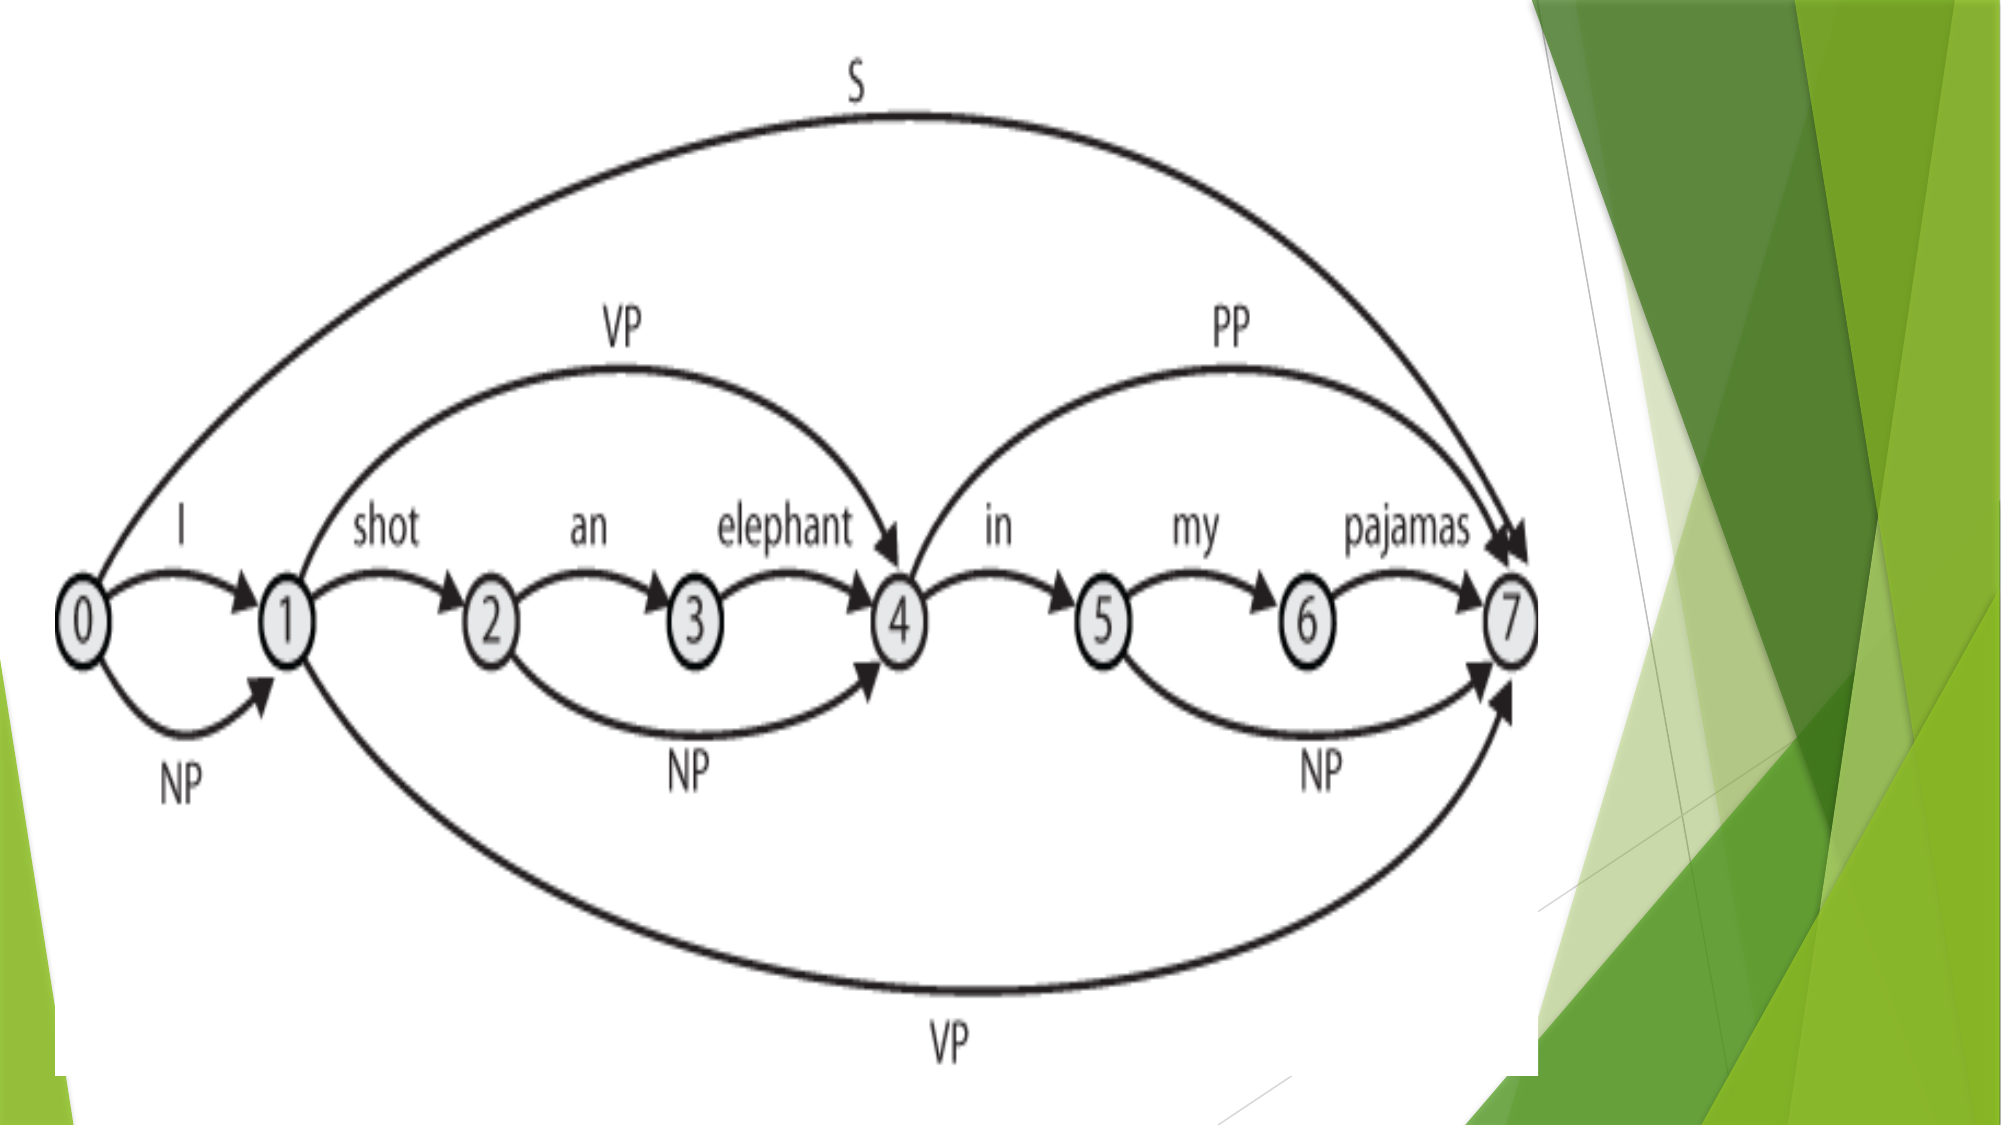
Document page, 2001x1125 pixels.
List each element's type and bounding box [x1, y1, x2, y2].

list [54, 51, 1539, 1077]
